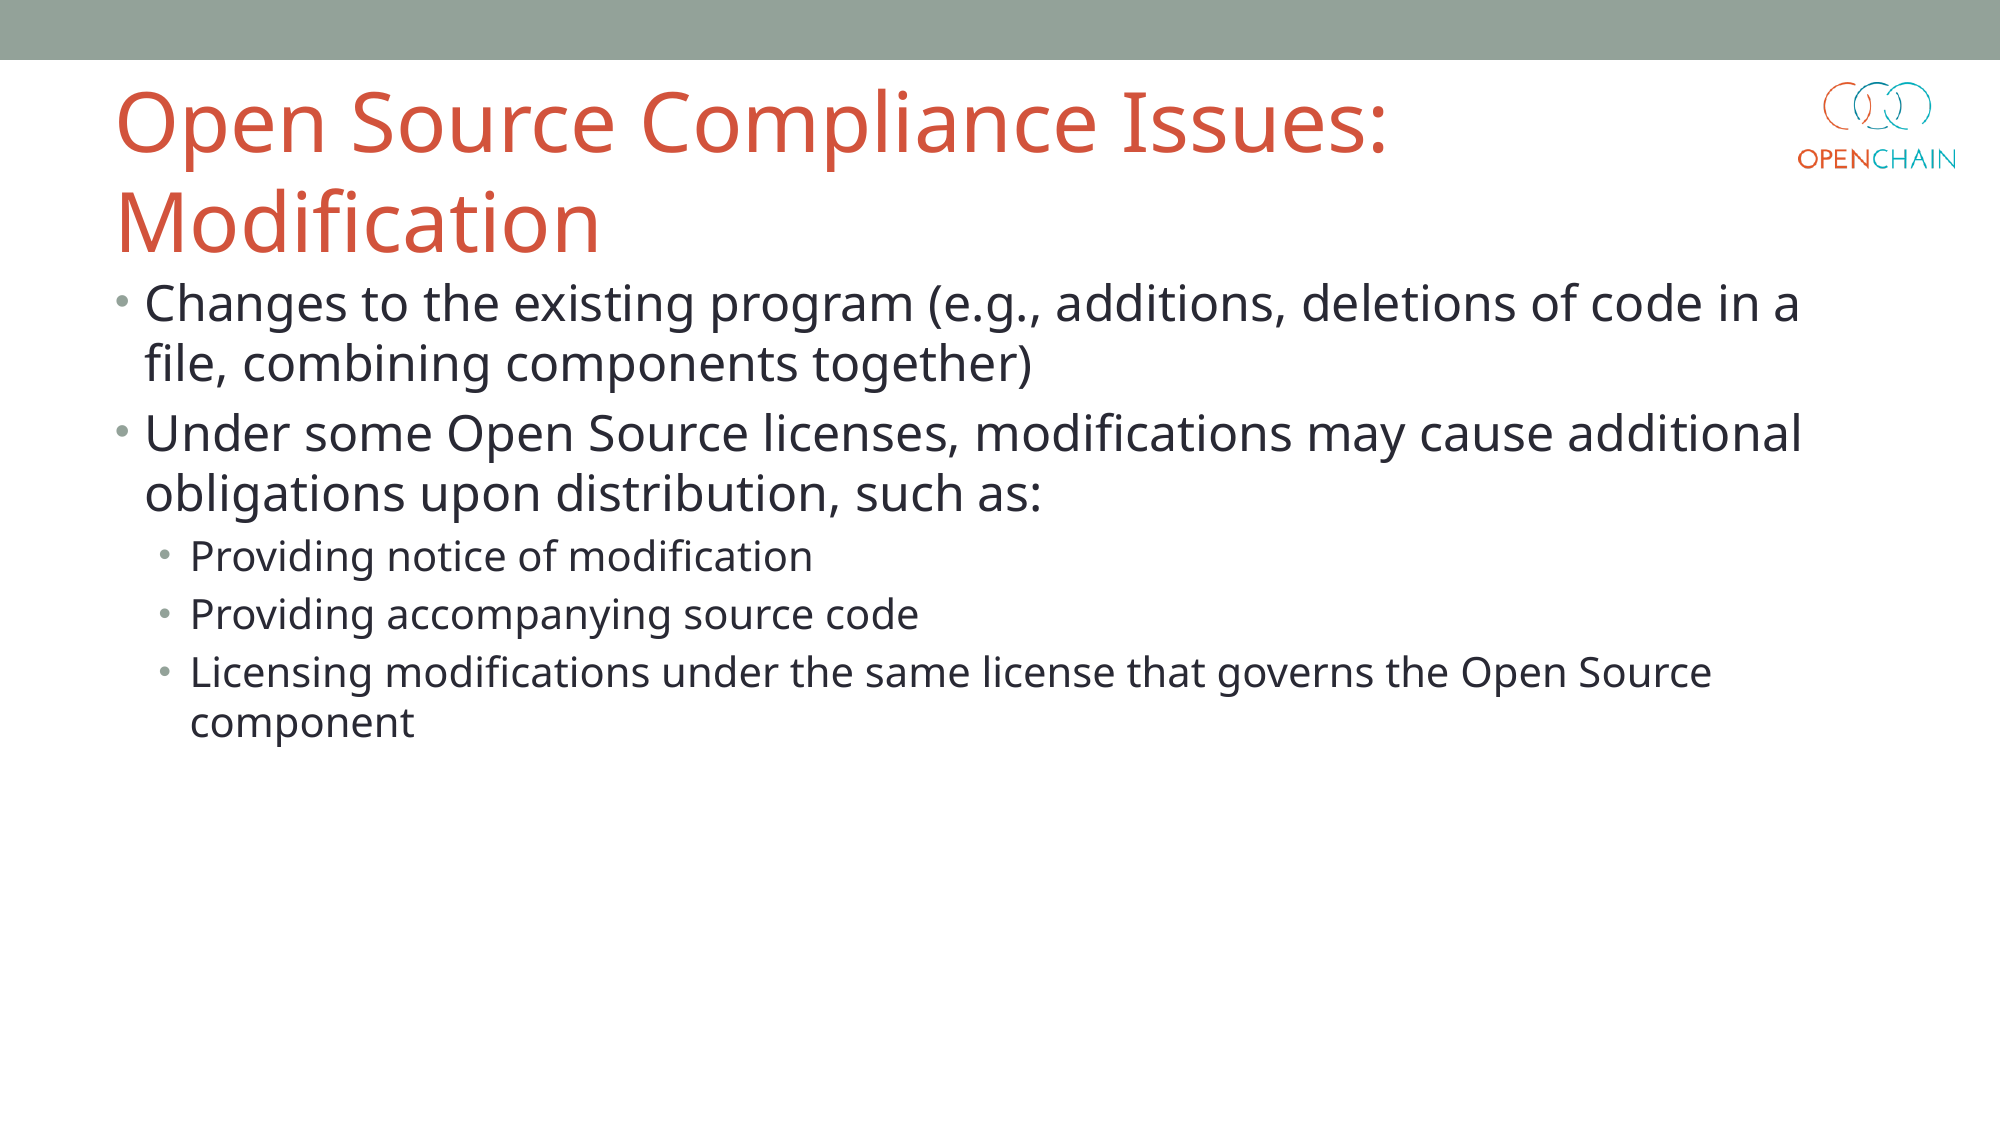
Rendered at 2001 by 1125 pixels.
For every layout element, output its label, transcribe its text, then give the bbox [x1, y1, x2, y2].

picture [1798, 82, 1955, 169]
text_box Changes to the existing program (e.g., additions, deletions of code in a file, combining components together) Under some Open Source licenses, modifications may cause additional obligations upon distribution, such as: Providing notice of modification Providing accompanying source code Licensing modifications under the same license that governs the Open Source component [99, 263, 1900, 1064]
text_box Open Source Compliance Issues: Modification [99, 87, 1900, 250]
